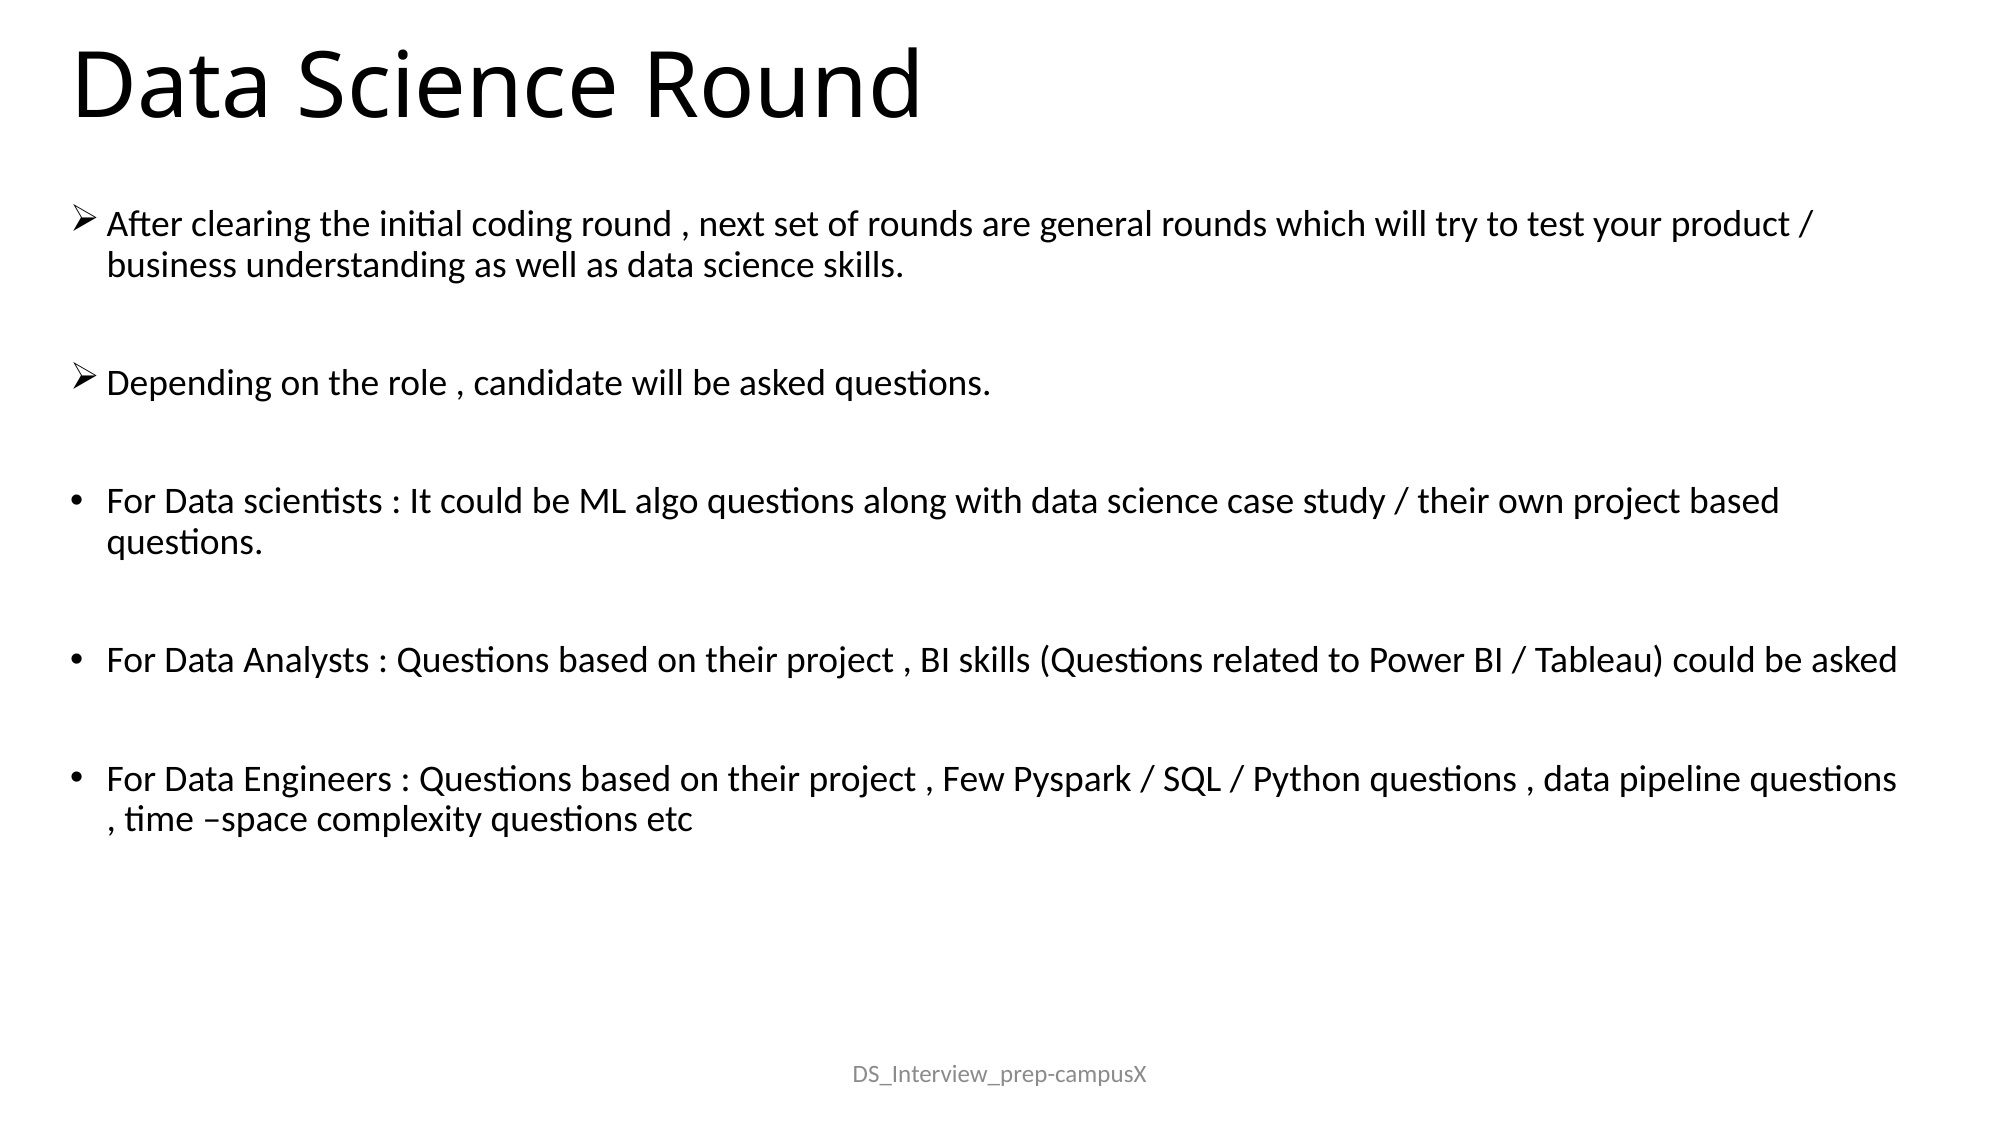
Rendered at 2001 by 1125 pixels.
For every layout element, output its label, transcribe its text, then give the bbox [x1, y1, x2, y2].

footer DS_Interview_prep-campusX [662, 1042, 1338, 1103]
list After clearing the initial coding round , next set of rounds are general rounds which will try to test your product / business understanding as well as data science skills. Depending on the role , candidate will be asked questions. For Data scientists : It could be ML algo questions along with data science case study / their own project based questions. For Data Analysts : Questions based on their project , BI skills (Questions related to Power BI / Tableau) could be asked For Data Engineers : Questions based on their project , Few Pyspark / SQL / Python questions , data pipeline questions , time –space complexity questions etc [55, 196, 1920, 993]
title Data Science Round [55, 0, 1781, 196]
